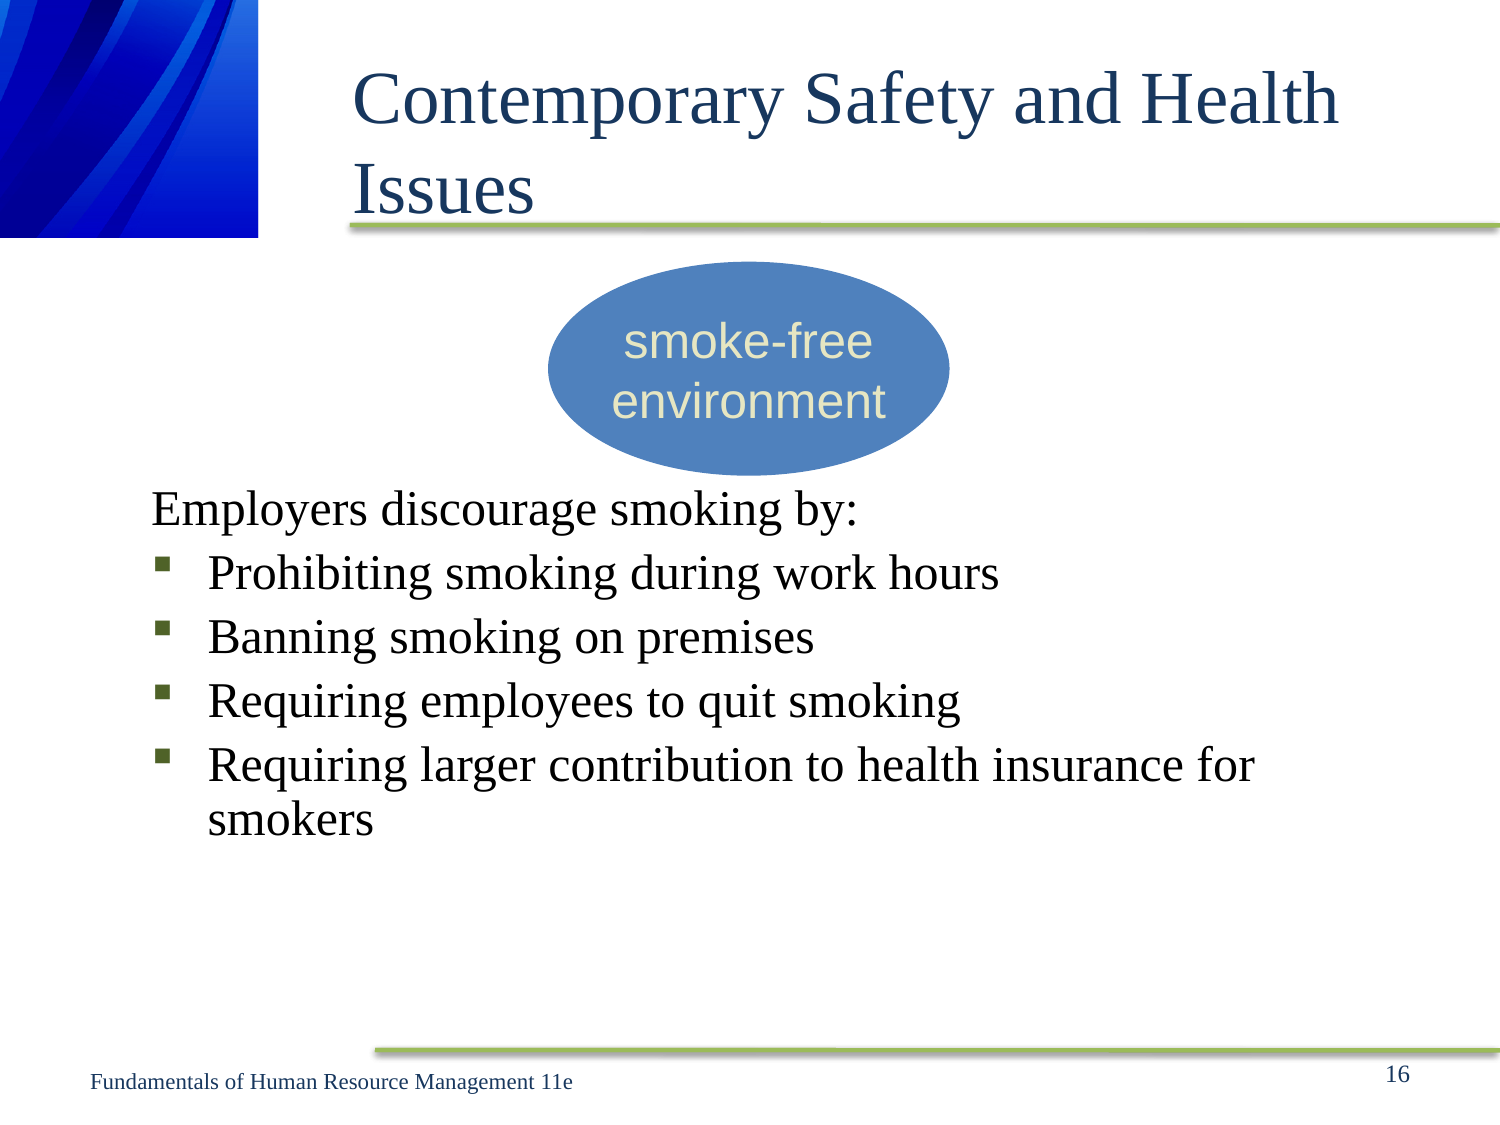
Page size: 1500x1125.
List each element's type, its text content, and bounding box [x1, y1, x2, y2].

slide_number 16 [1074, 1042, 1425, 1103]
text_box smoke-free environment [548, 262, 949, 475]
picture [0, 0, 259, 238]
text_box Employers discourage smoking by: Prohibiting smoking during work hours Banning smoking on premises Requiring employees to quit smoking Requiring larger contribution to health insurance for smokers [136, 474, 1362, 967]
title Contemporary Safety and Health Issues [337, 44, 1426, 233]
footer Fundamentals of Human Resource Management 11e [75, 1050, 638, 1110]
